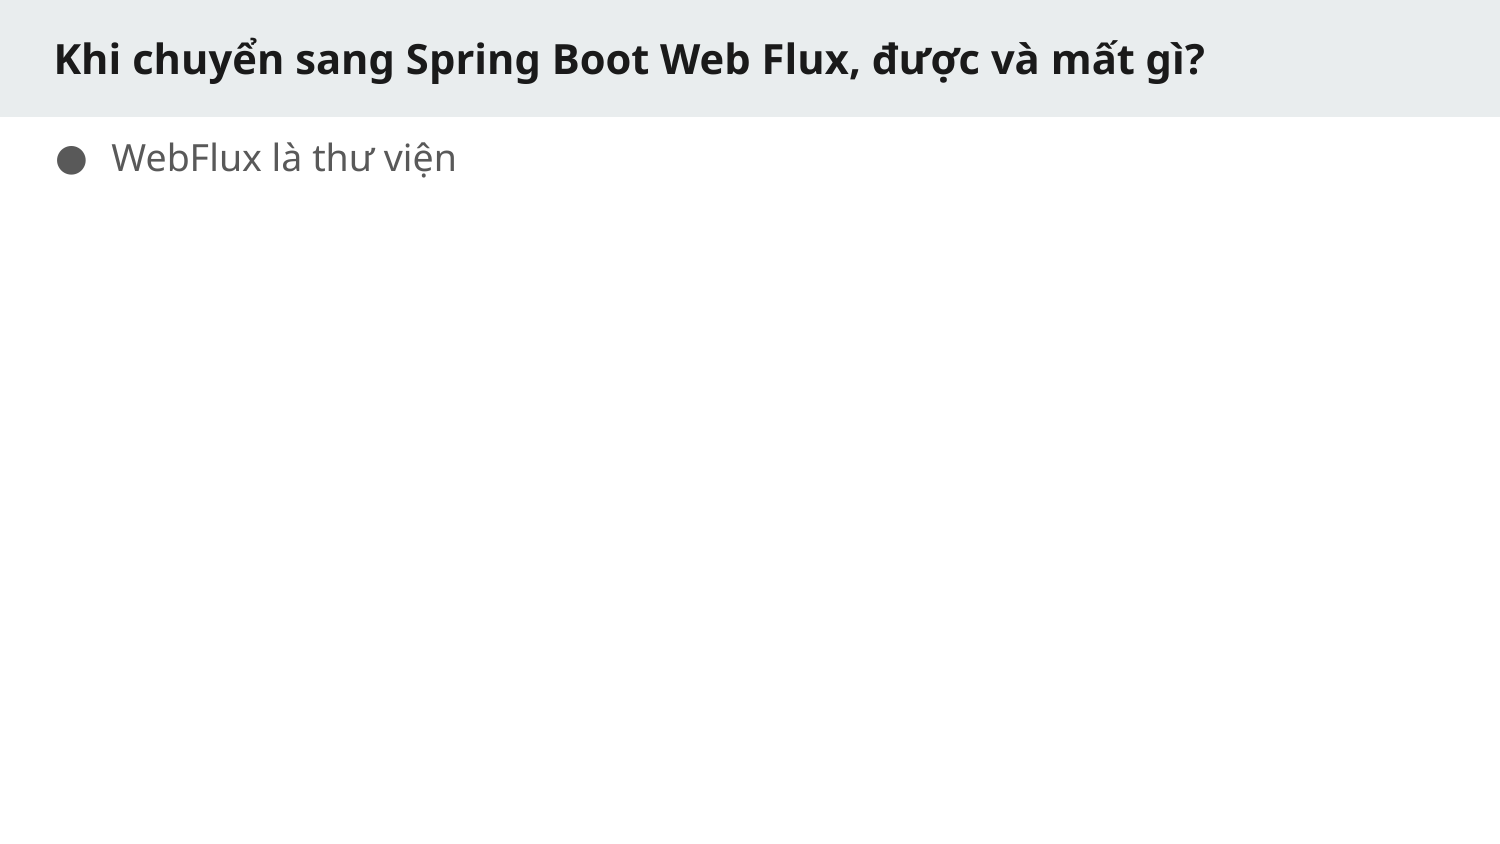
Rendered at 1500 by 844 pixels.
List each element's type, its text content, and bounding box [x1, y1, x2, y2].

list WebFlux là thư viện [21, 109, 1469, 808]
title Khi chuyển sang Spring Boot Web Flux, được và mất gì? [38, 17, 1467, 106]
